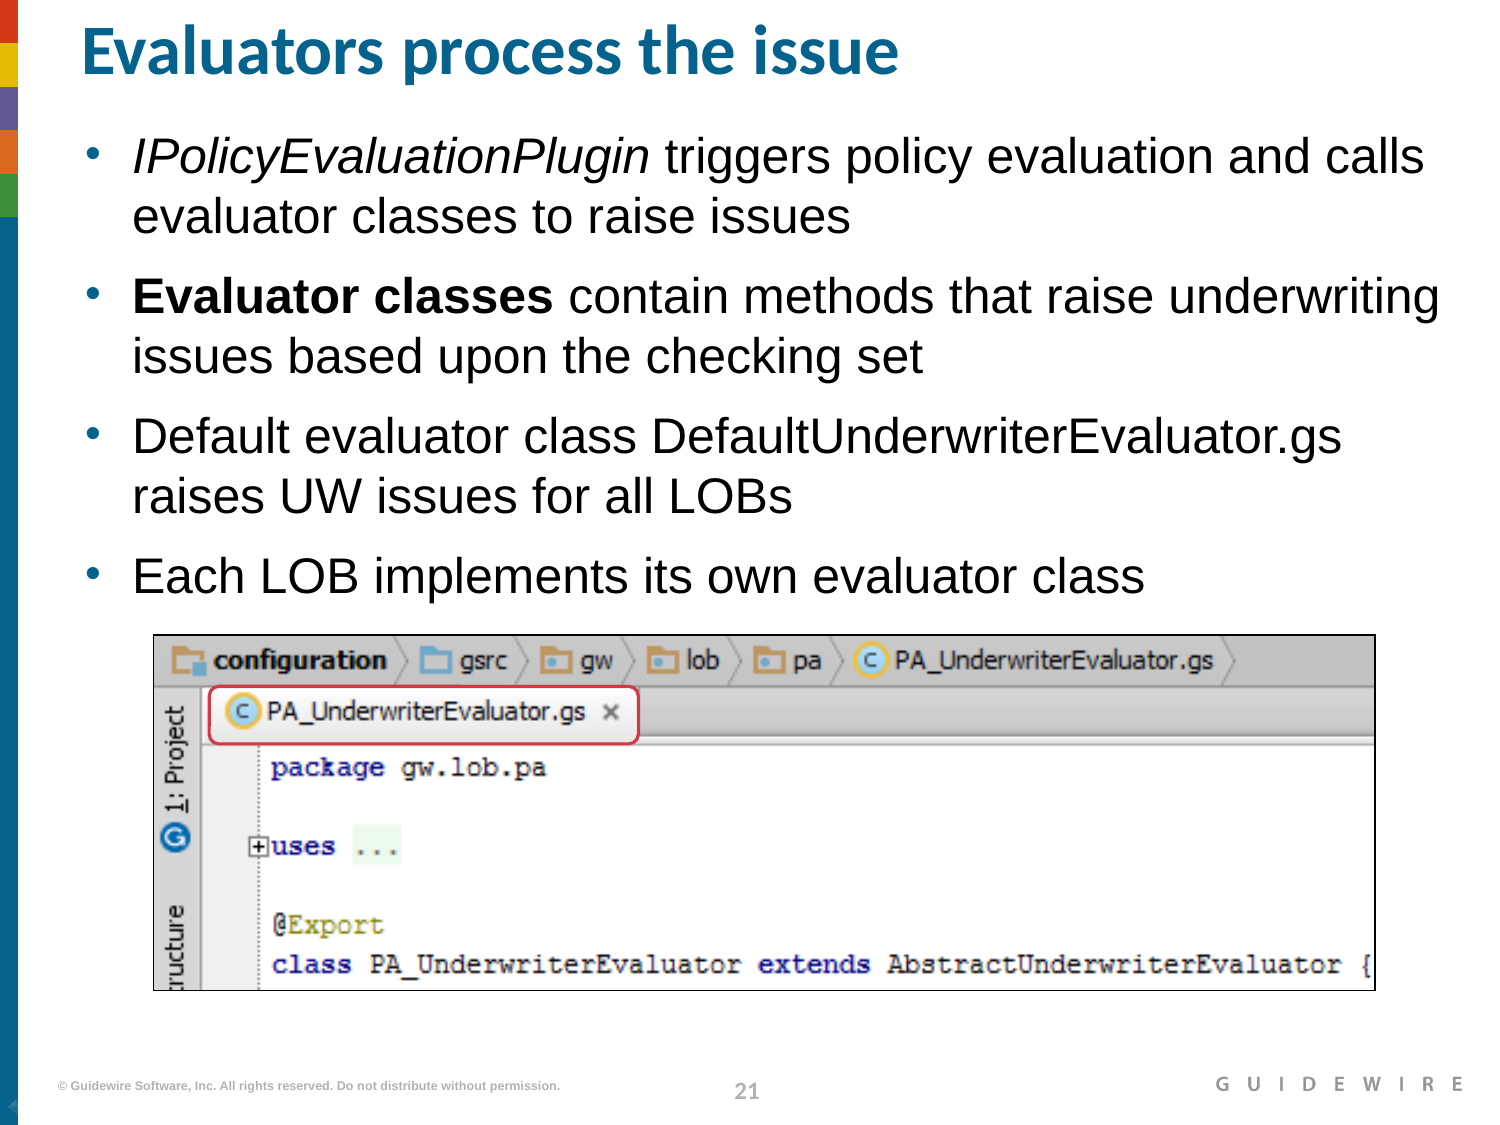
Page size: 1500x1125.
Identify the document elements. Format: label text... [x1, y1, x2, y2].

title Evaluators process the issue [81, 19, 1446, 142]
picture [154, 635, 1375, 991]
list IPolicyEvaluationPlugin triggers policy evaluation and calls evaluator classes to raise issues Evaluator classes contain methods that raise underwriting issues based upon the checking set Default evaluator class DefaultUnderwriterEvaluator.gs raises UW issues for all LOBs Each LOB implements its own evaluator class [85, 123, 1450, 1024]
picture [0, 0, 18, 216]
picture [10, 1101, 18, 1111]
picture [1215, 1073, 1480, 1096]
